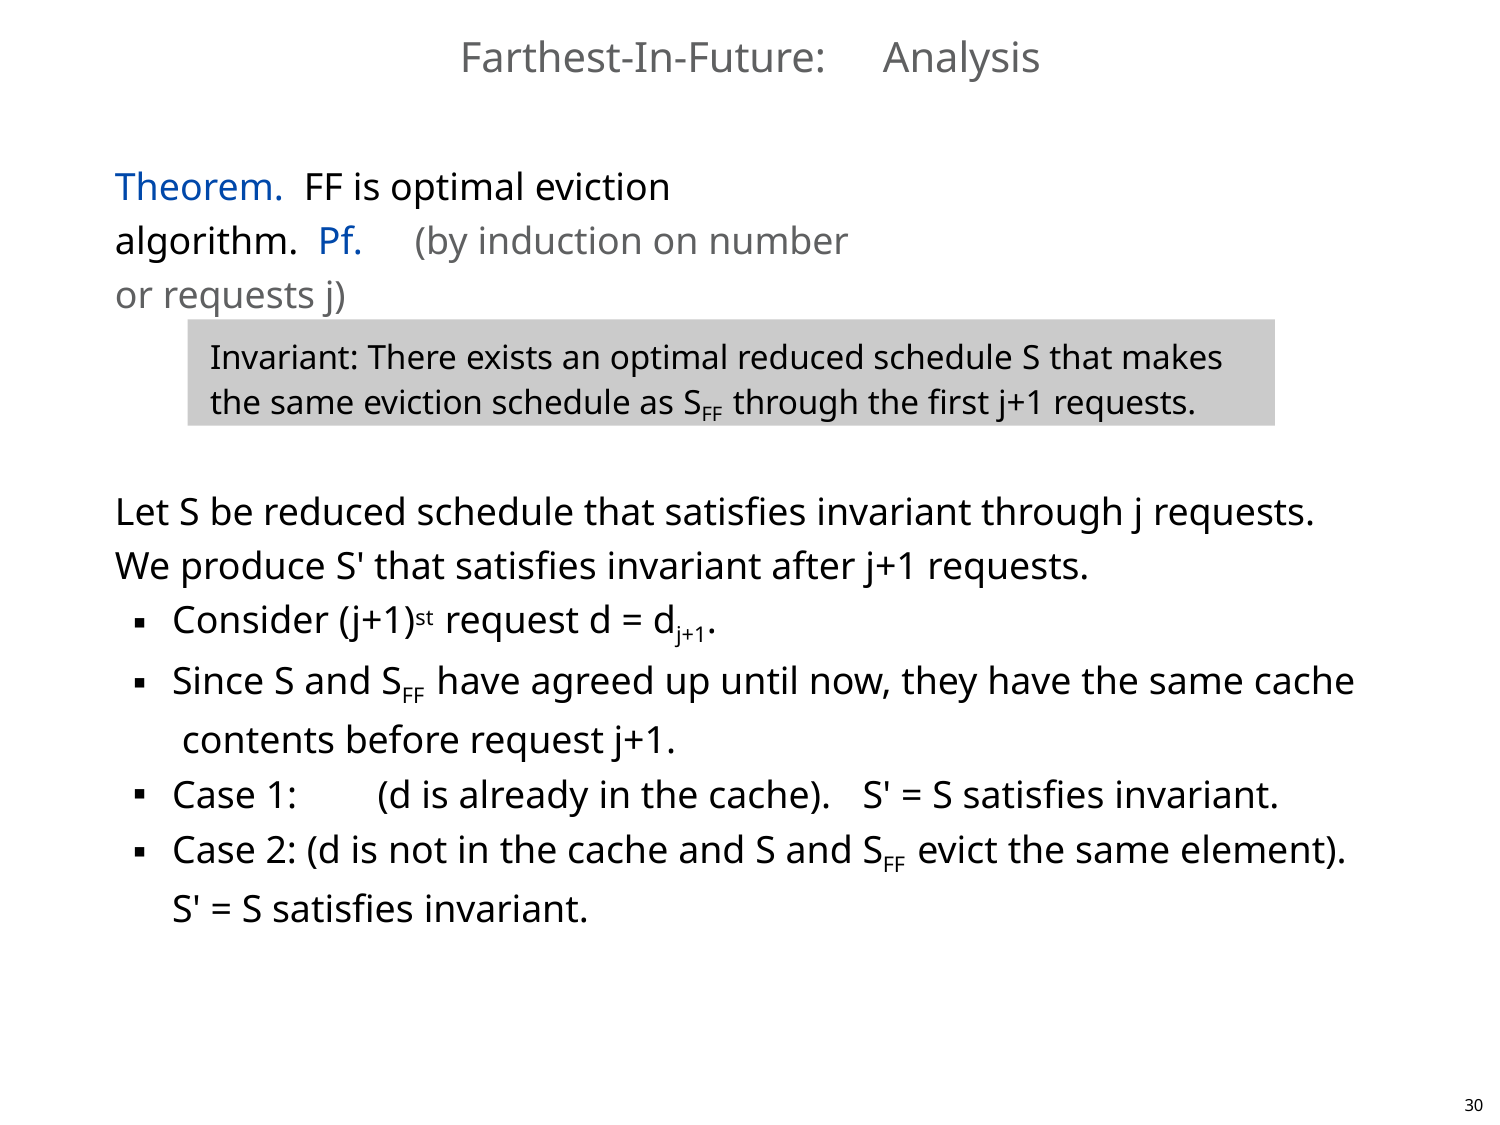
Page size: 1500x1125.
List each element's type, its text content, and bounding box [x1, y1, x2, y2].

text_box Invariant: There exists an optimal reduced schedule S that makes the same eviction schedule as SFF through the first j+1 requests. [187, 319, 1275, 426]
text_box Theorem. FF is optimal eviction algorithm. Pf. (by induction on number or requests j) [112, 151, 862, 316]
slide_number 26 [1458, 1091, 1492, 1125]
title Farthest-In-Future: Analysis [457, 28, 1042, 219]
text_box Let S be reduced schedule that satisfies invariant through j requests. We produce S' that satisfies invariant after j+1 requests. Consider (j+1)st request d = dj+1. Since S and SFF have agreed up until now, they have the same cache contents before request j+1. Case 1: (d is already in the cache). S' = S satisfies invariant. Case 2: (d is not in the cache and S and SFF evict the same element). S' = S satisfies invariant. [108, 476, 1372, 931]
